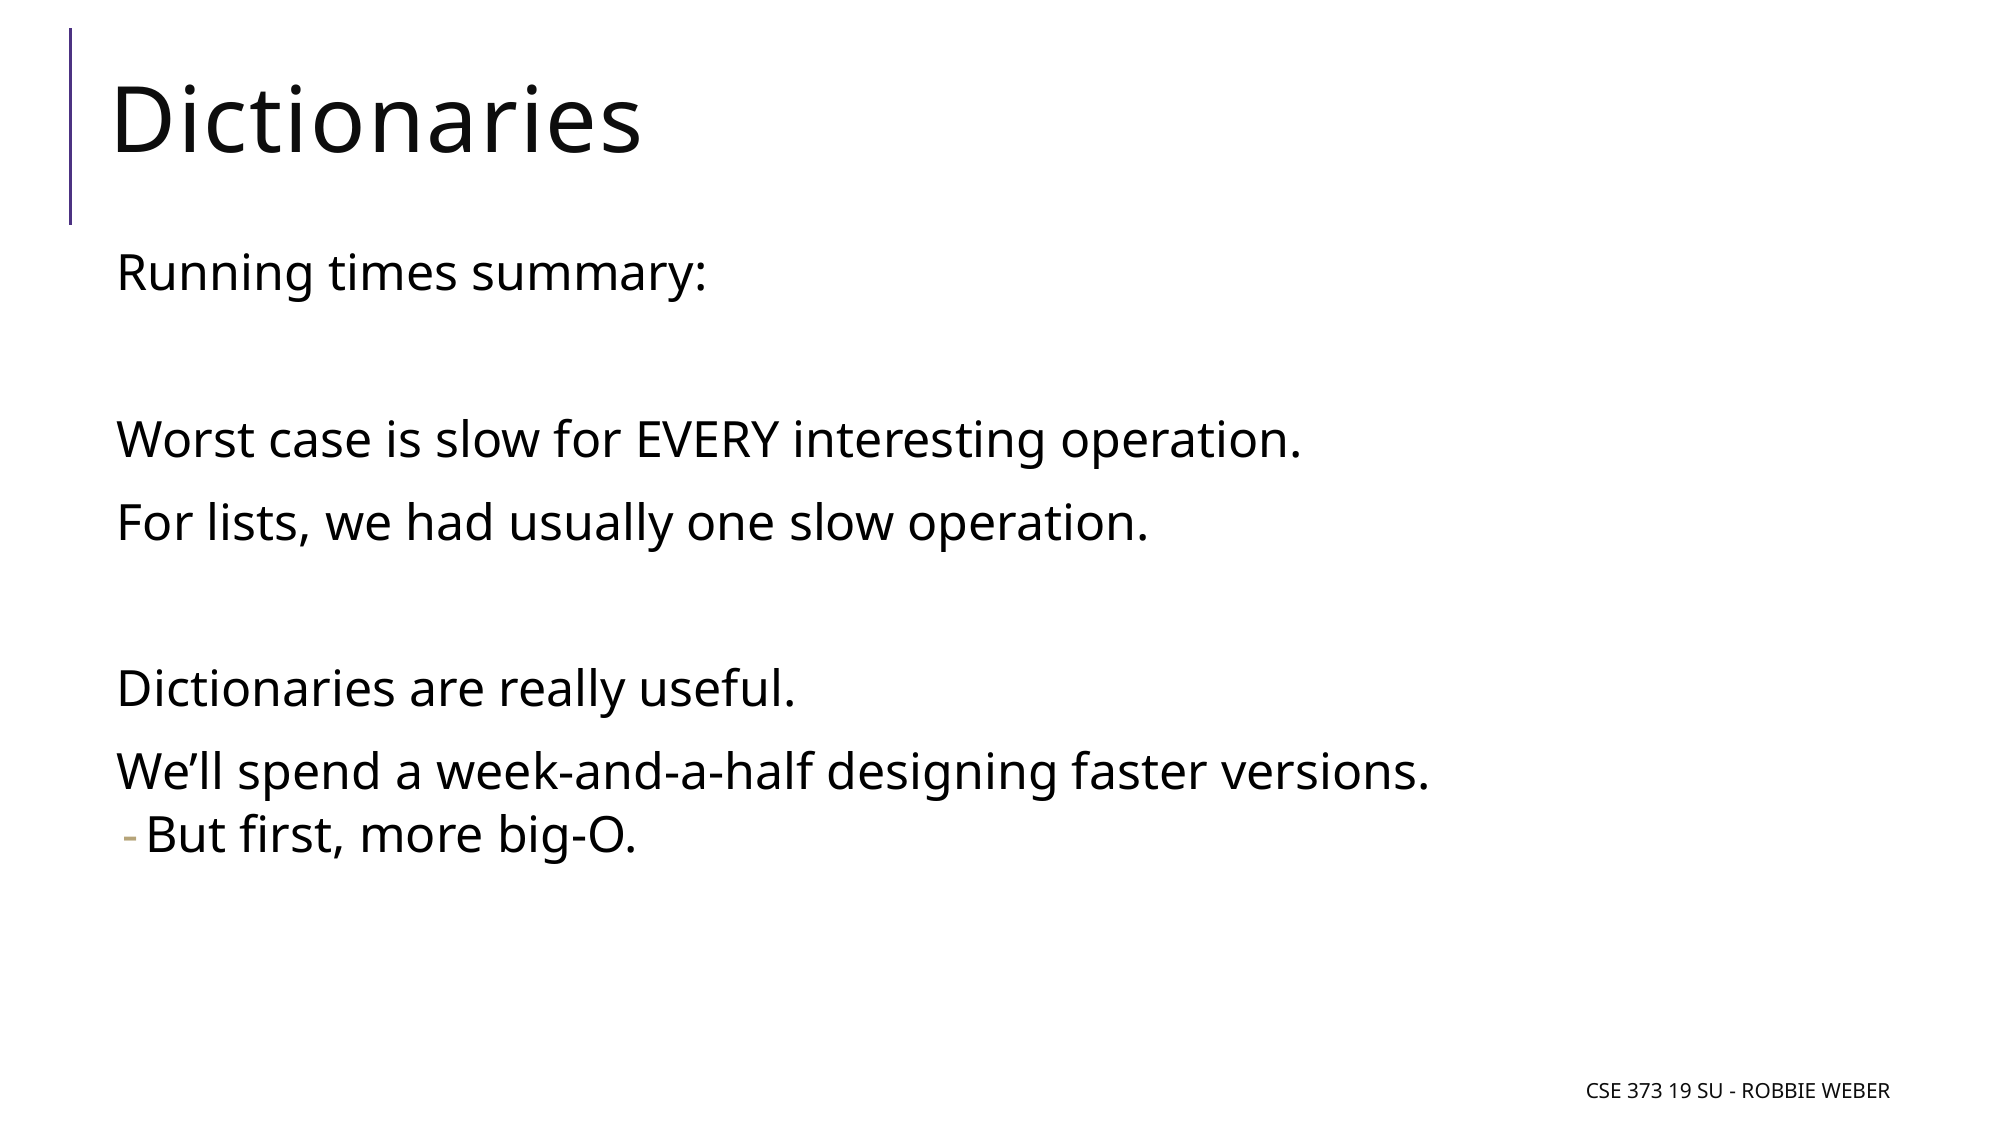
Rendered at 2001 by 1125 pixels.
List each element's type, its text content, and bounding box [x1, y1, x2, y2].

footer CSE 373 19 Su - Robbie Weber [937, 1069, 1906, 1115]
list Running times summary: Worst case is slow for EVERY interesting operation. For lists, we had usually one slow operation. Dictionaries are really useful. We’ll spend a week-and-a-half designing faster versions. But first, more big-O. [94, 240, 1930, 1035]
title Dictionaries [94, 43, 1930, 210]
